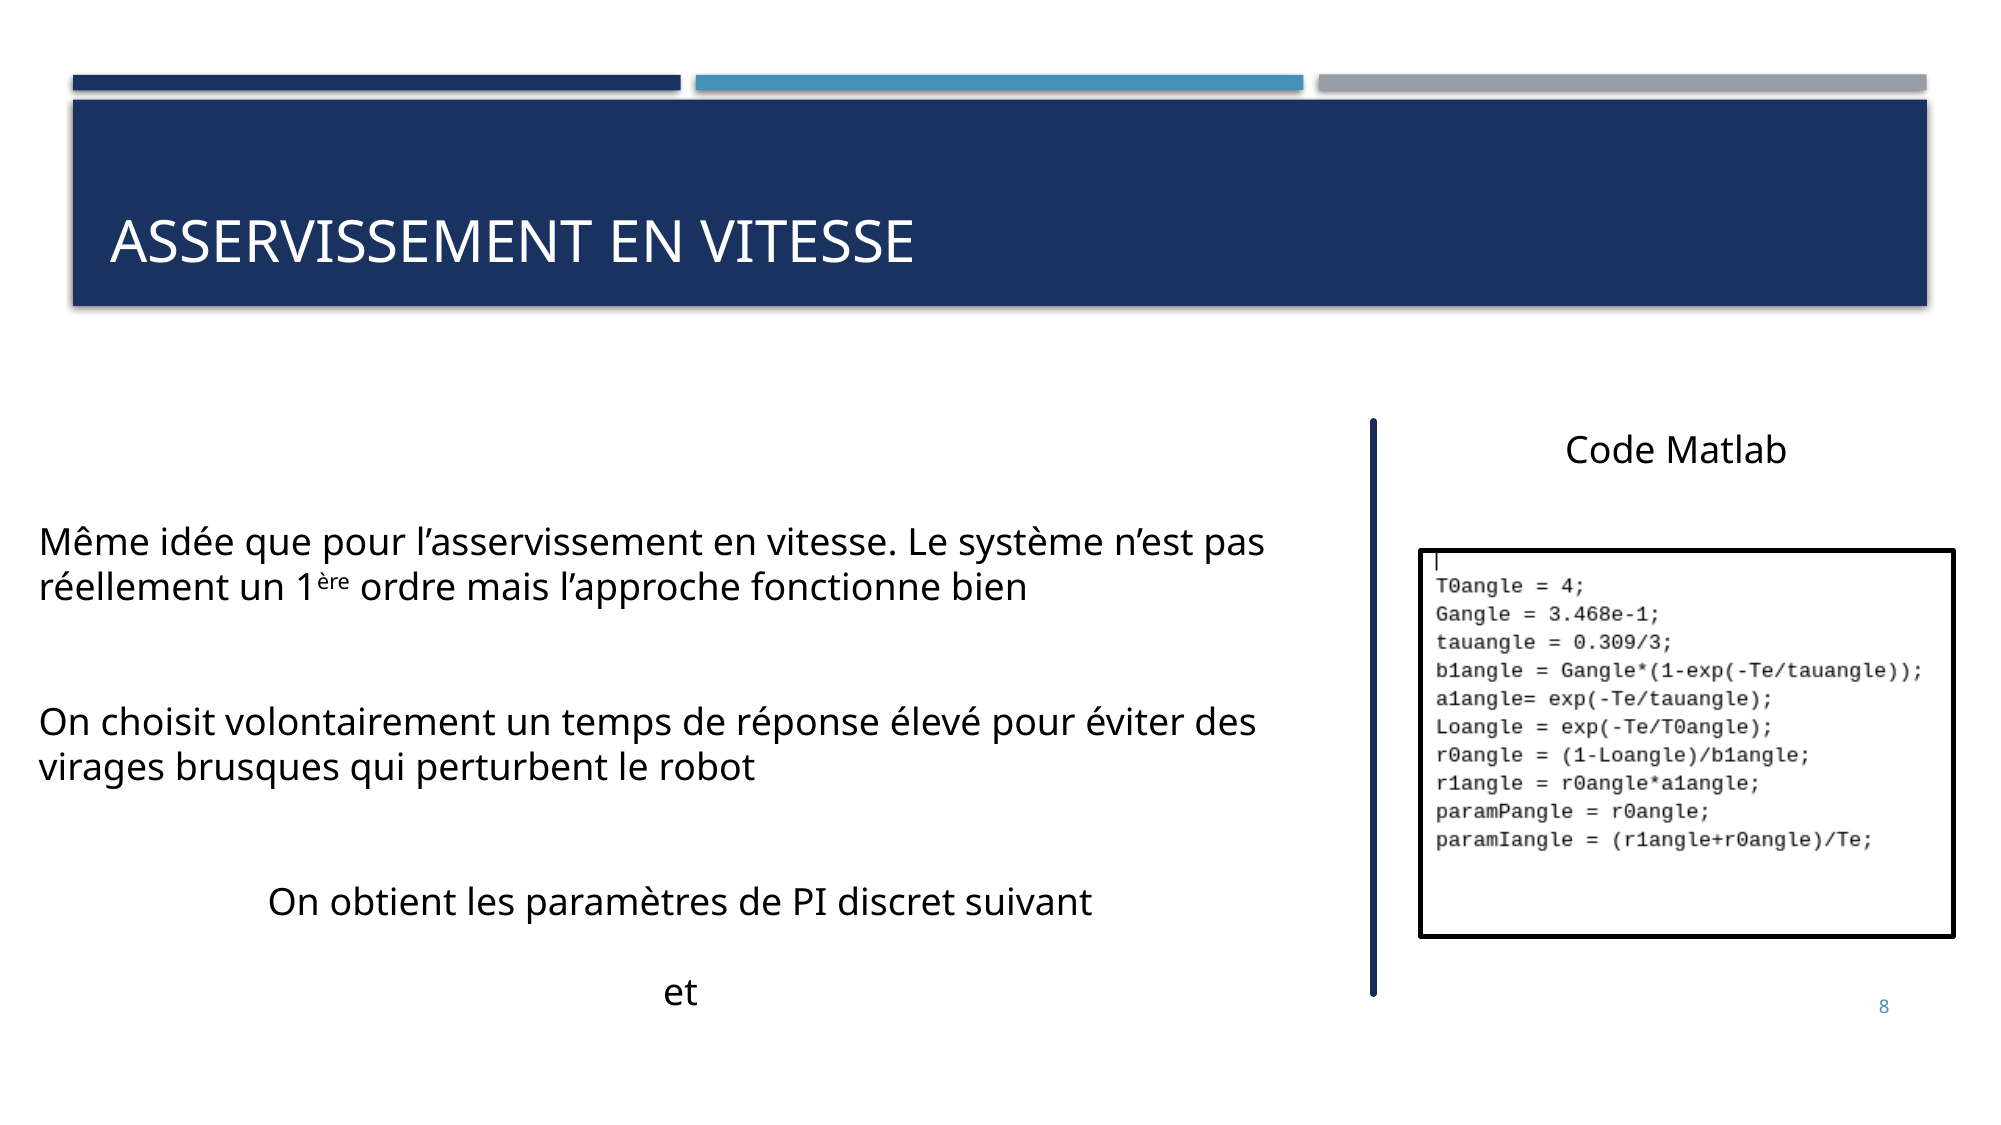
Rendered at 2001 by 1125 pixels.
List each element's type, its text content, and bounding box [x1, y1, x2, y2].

title Asservissement en vitesse [95, 119, 1905, 282]
picture [1422, 552, 1952, 935]
text_box Code Matlab [1353, 418, 2000, 704]
slide_number 8 [1732, 977, 1905, 1037]
